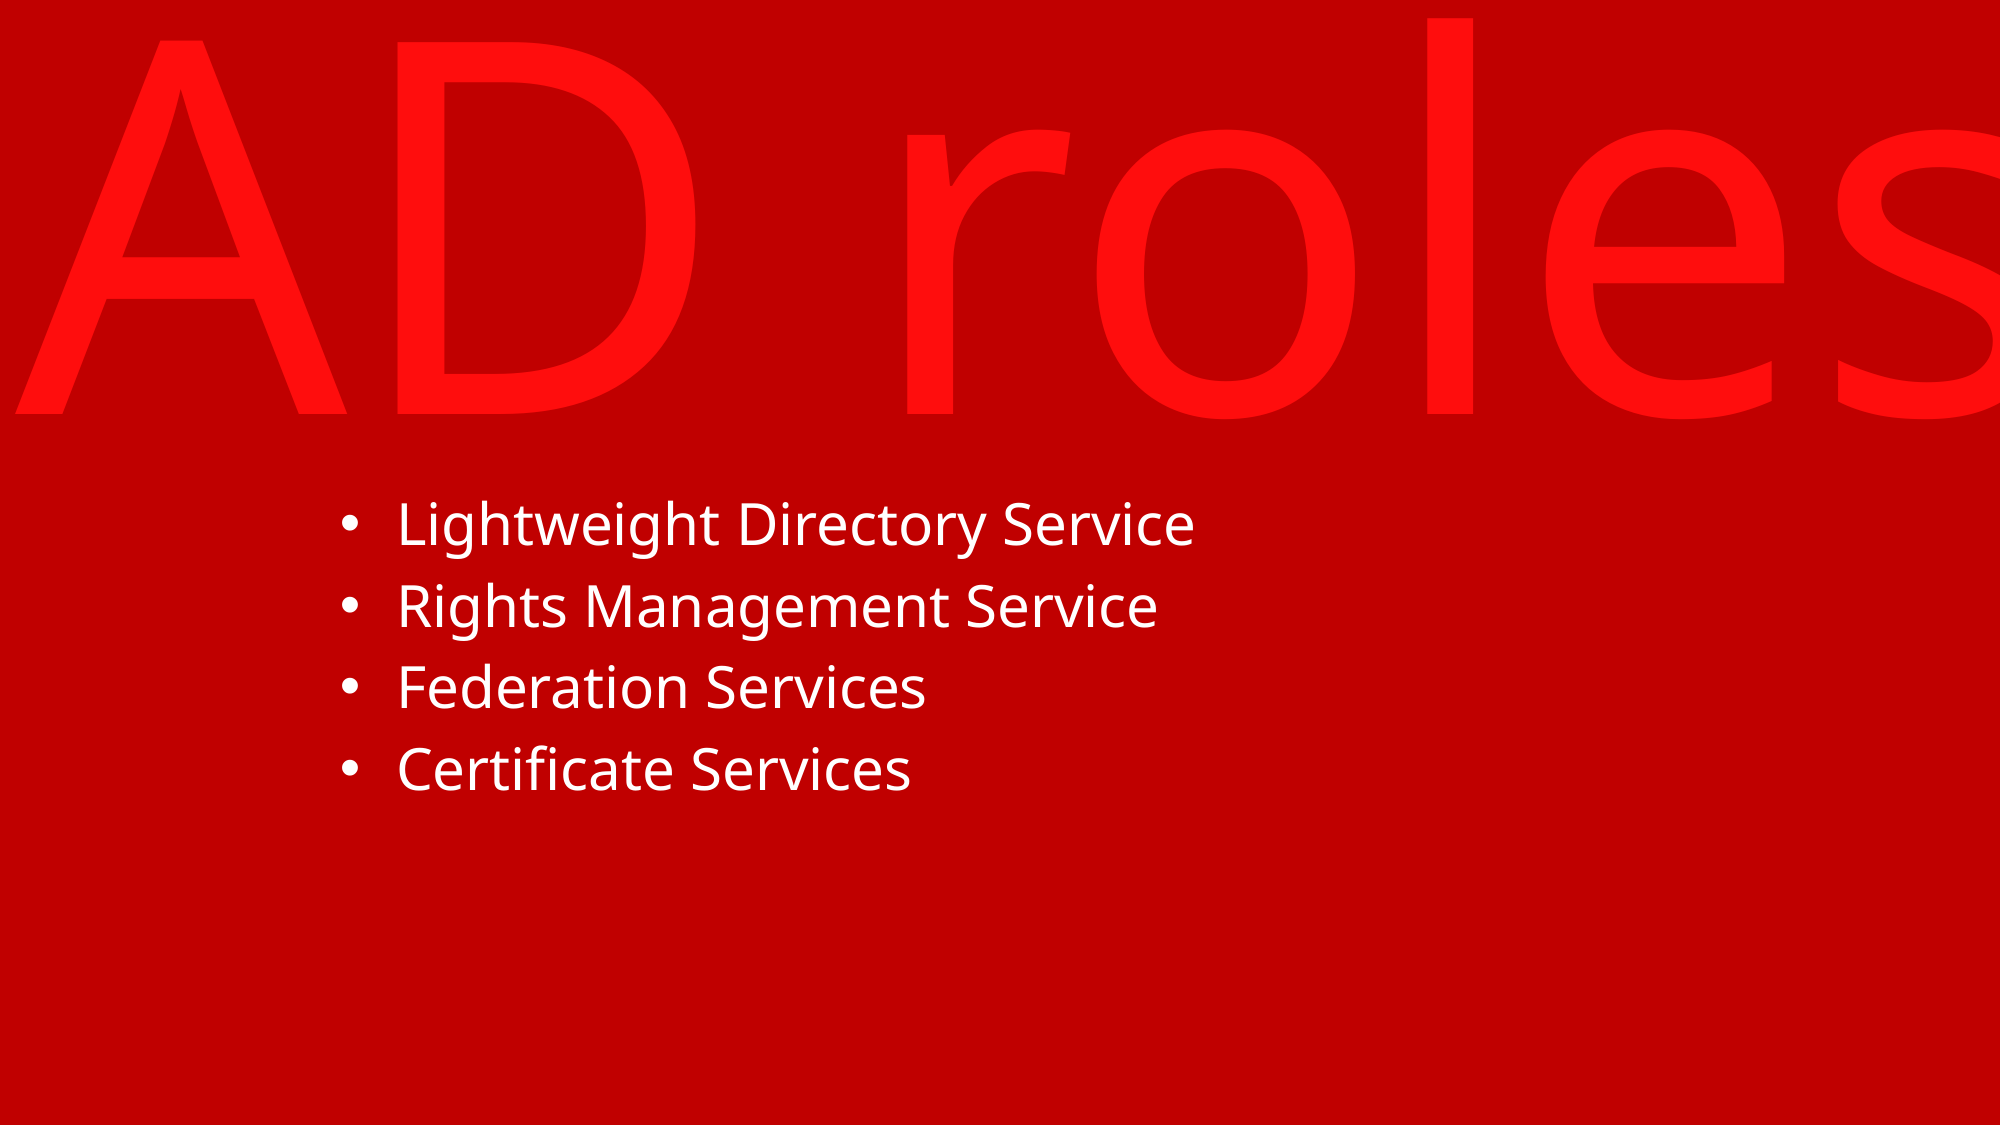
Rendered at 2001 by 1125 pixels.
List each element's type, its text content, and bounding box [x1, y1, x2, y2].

title AD roles [0, 0, 2000, 548]
list Lightweight Directory Service Rights Management Service Federation Services Certificate Services [324, 479, 1675, 1059]
